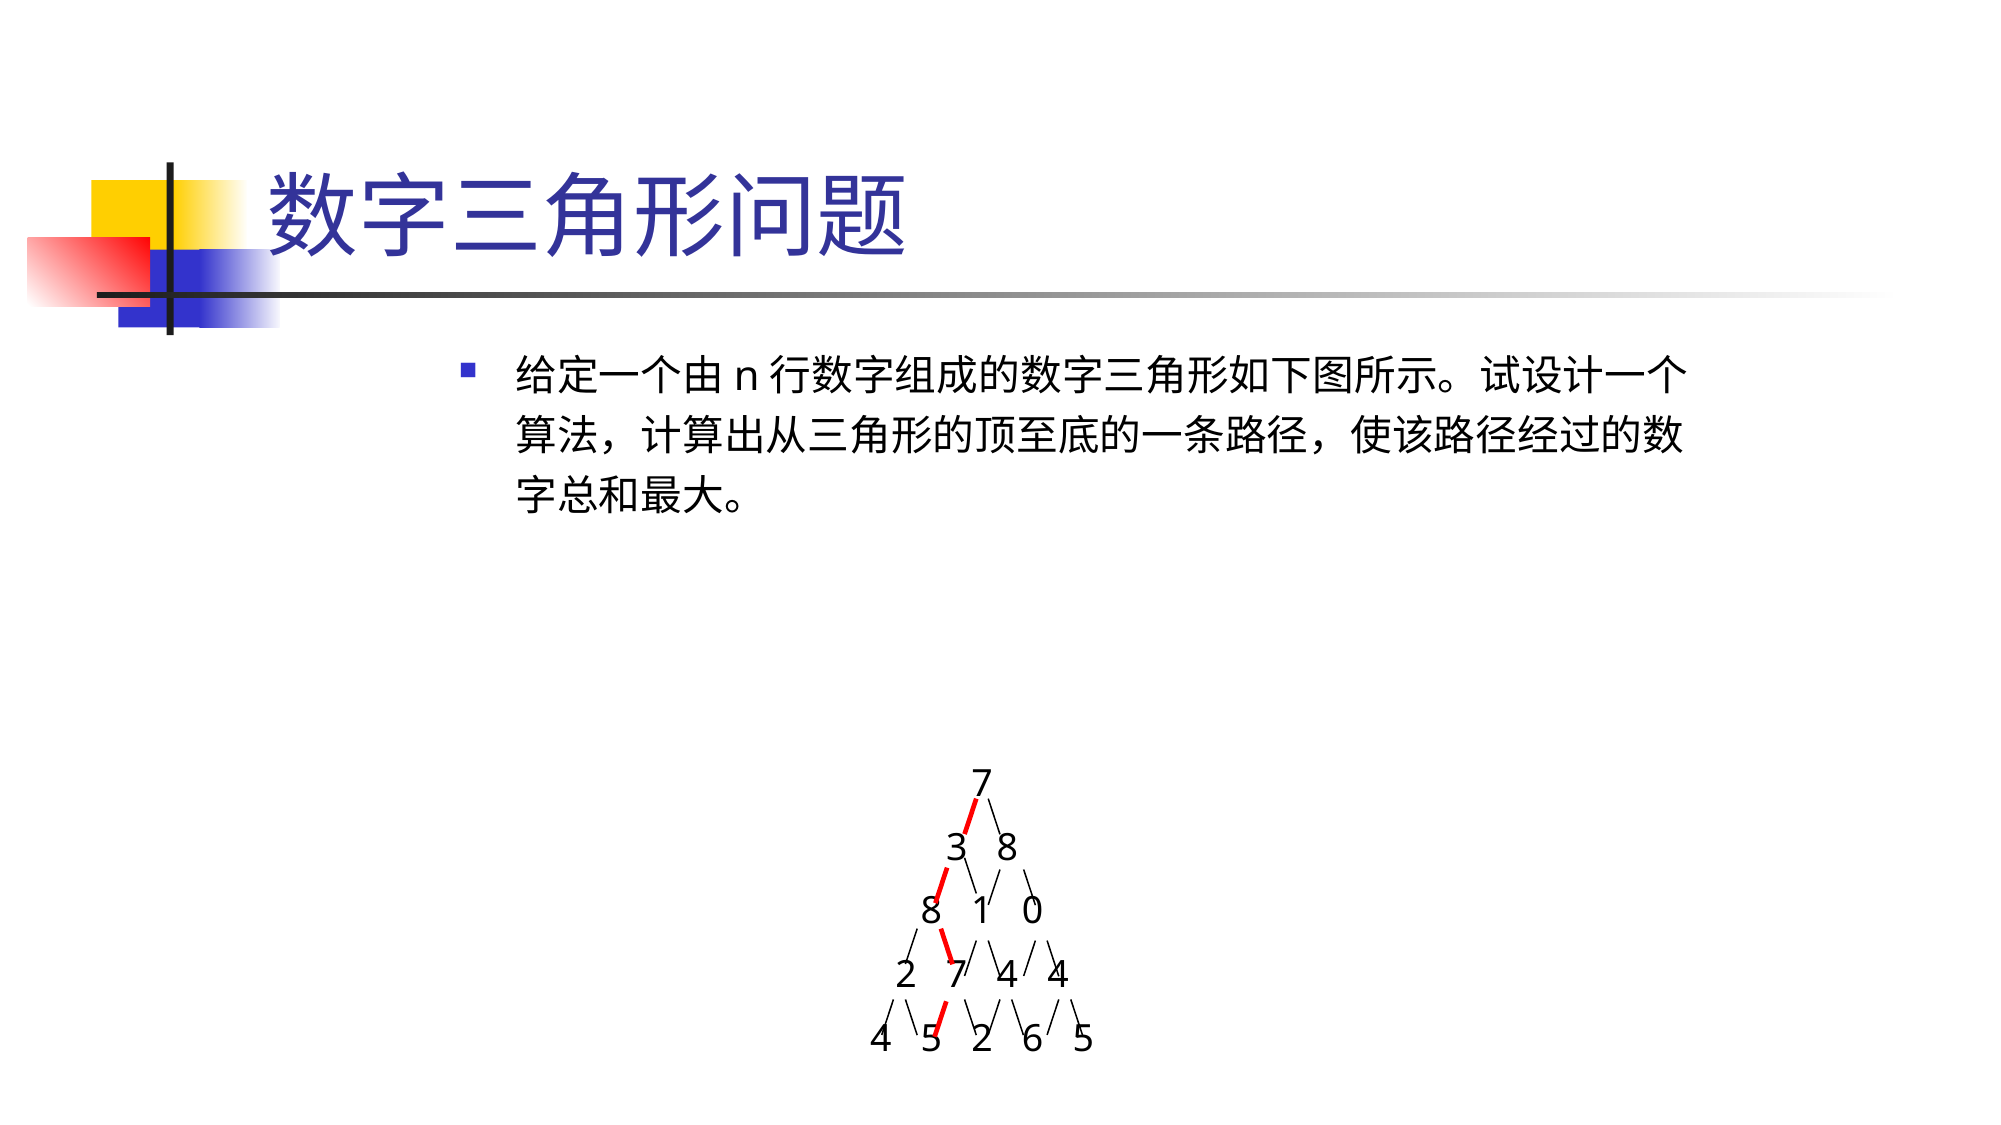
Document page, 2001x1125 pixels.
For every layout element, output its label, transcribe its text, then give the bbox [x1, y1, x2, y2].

title 数字三角形问题 [251, 35, 1816, 275]
list 给定一个由n行数字组成的数字三角形如下图所示。试设计一个算法，计算出从三角形的顶至底的一条路径，使该路径经过的数字总和最大。 [444, 331, 1719, 750]
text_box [692, 751, 1272, 1083]
